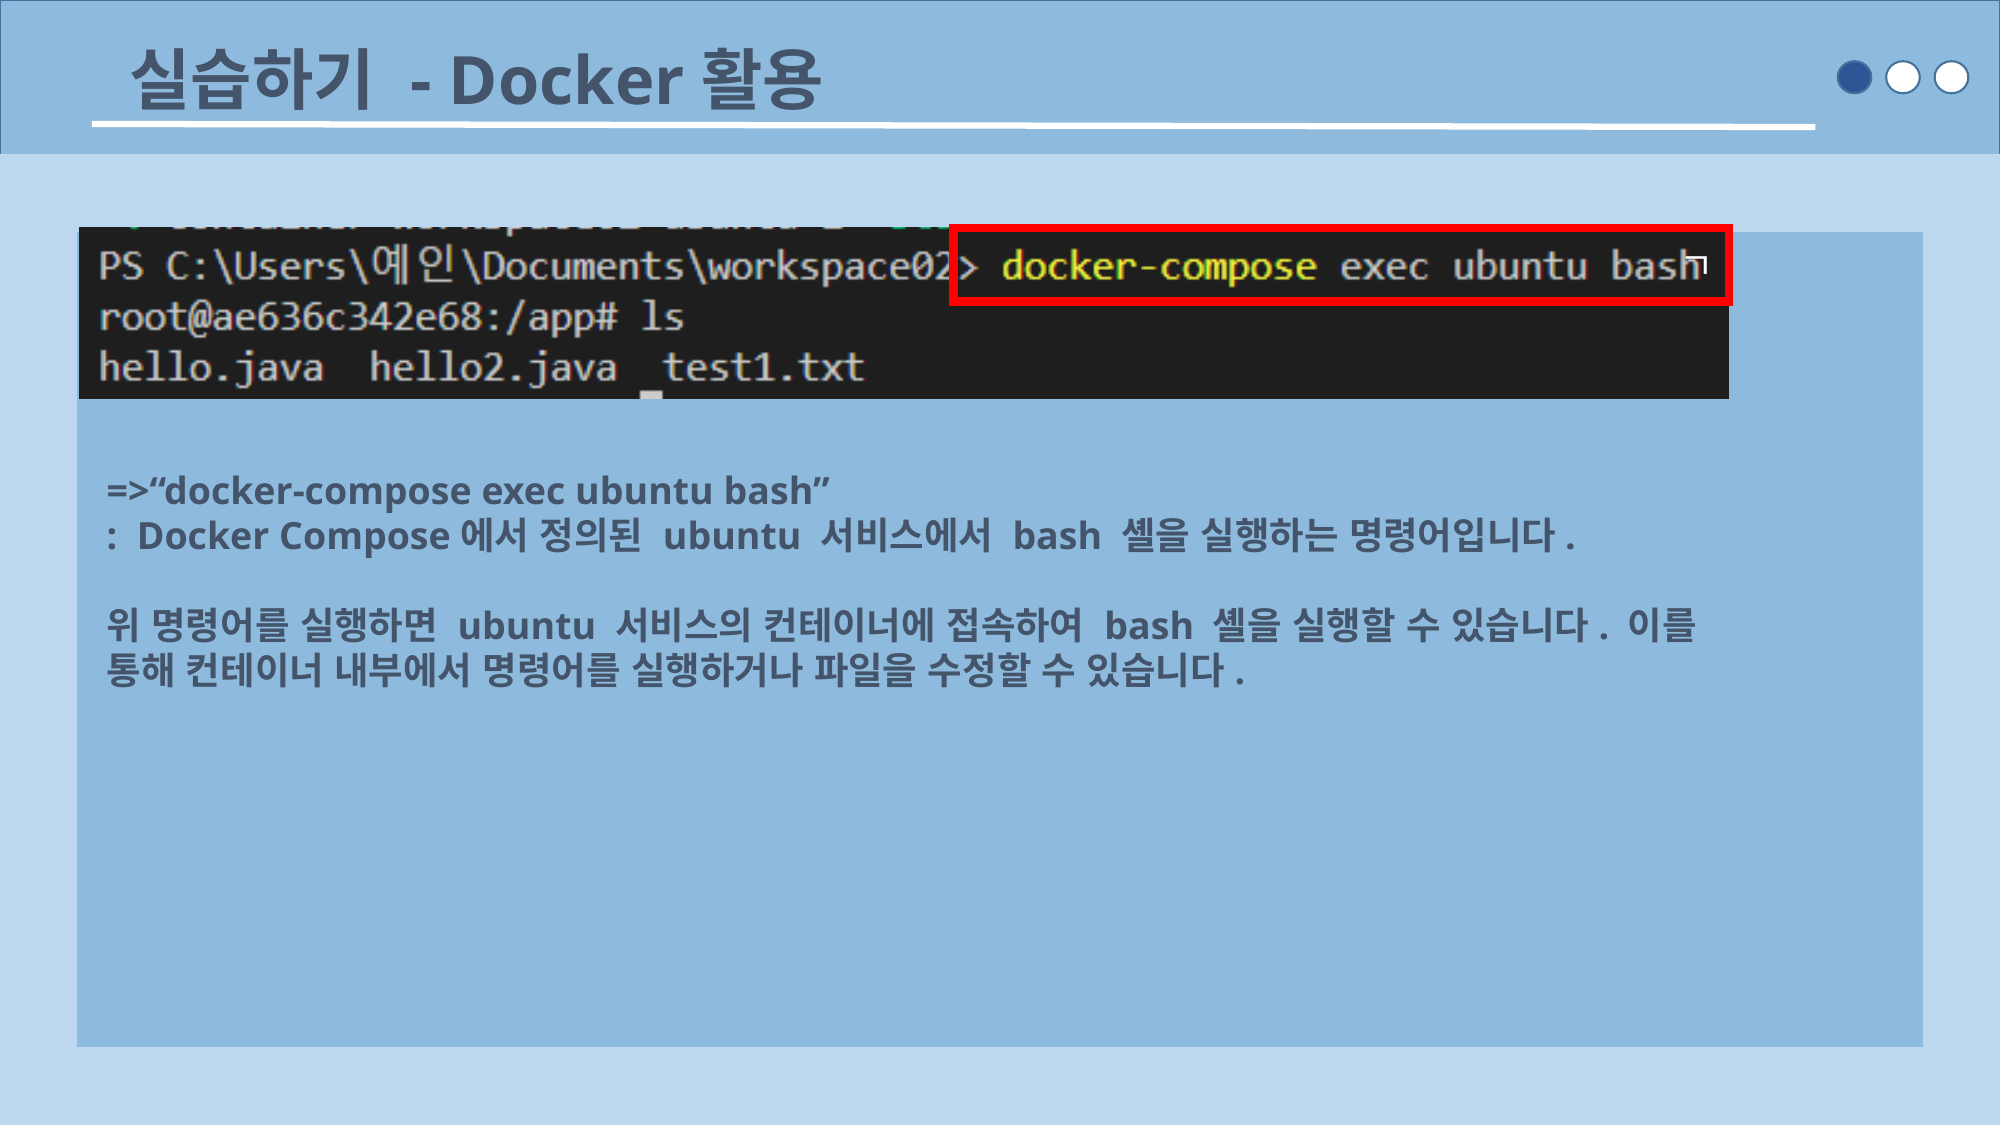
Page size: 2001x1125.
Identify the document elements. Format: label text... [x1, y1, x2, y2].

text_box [1837, 61, 1969, 94]
text_box 실습하기 - Docker활용 [114, 30, 1682, 123]
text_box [91, 123, 1816, 127]
text_box [77, 232, 1923, 1047]
text_box =>“docker-compose exec ubuntu bash” : Docker Compose에서 정의된 ubuntu 서비스에서 bash 셸을 실행하는 명령어입니다. 위 명령어를 실행하면 ubuntu 서비스의 컨테이너에 접속하여 bash 셸을 실행할 수 있습니다. 이를 통해 컨테이너 내부에서 명령어를 실행하거나 파일을 수정할 수 있습니다. [91, 459, 1780, 700]
text_box [0, 0, 2000, 154]
picture [79, 227, 1729, 399]
text_box [0, 154, 2000, 1125]
